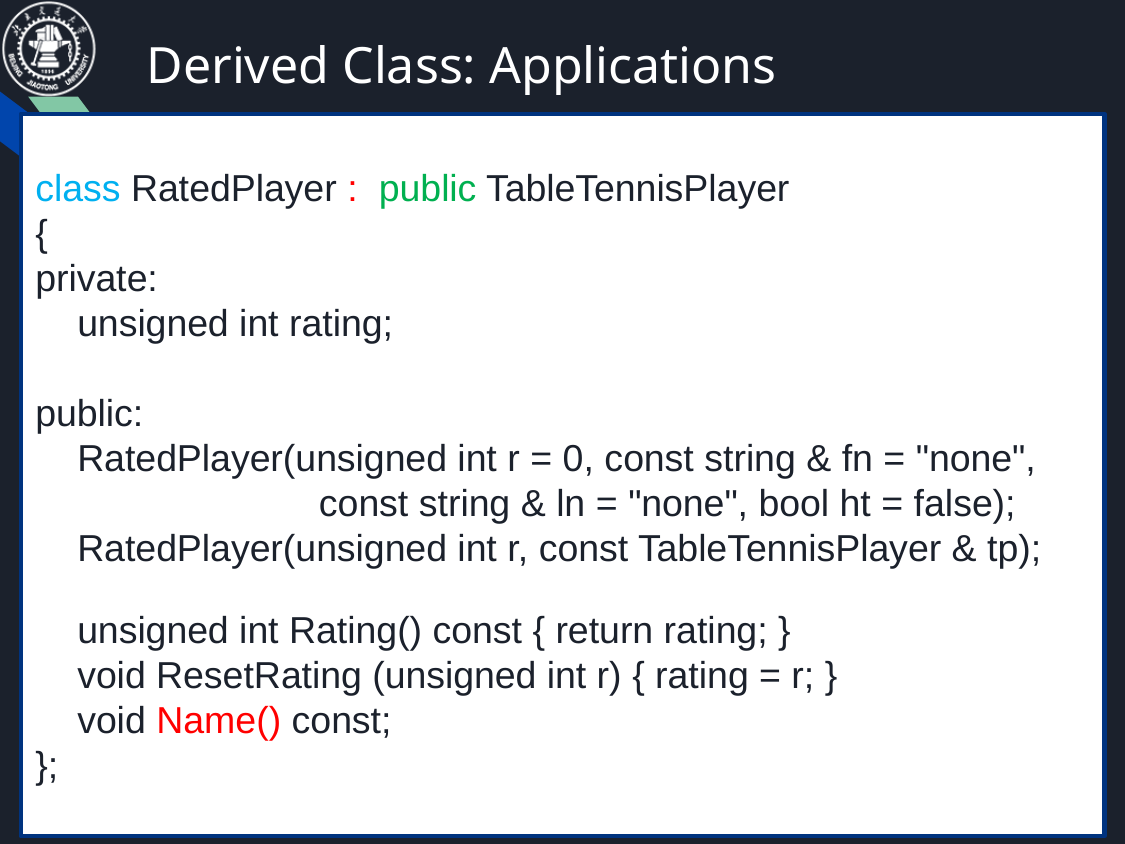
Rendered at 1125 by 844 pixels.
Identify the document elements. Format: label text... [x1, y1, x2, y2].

picture [0, 0, 100, 97]
text_box class RatedPlayer : public TableTennisPlayer { private: unsigned int rating; public: RatedPlayer(unsigned int r = 0, const string & fn = "none", const string & ln = "none", bool ht = false); RatedPlayer(unsigned int r, const TableTennisPlayer & tp); unsigned int Rating() const { return rating; } void ResetRating (unsigned int r) { rating = r; } void Name() const; }; [19, 112, 1107, 838]
title Derived Class: Applications [135, 22, 1114, 135]
